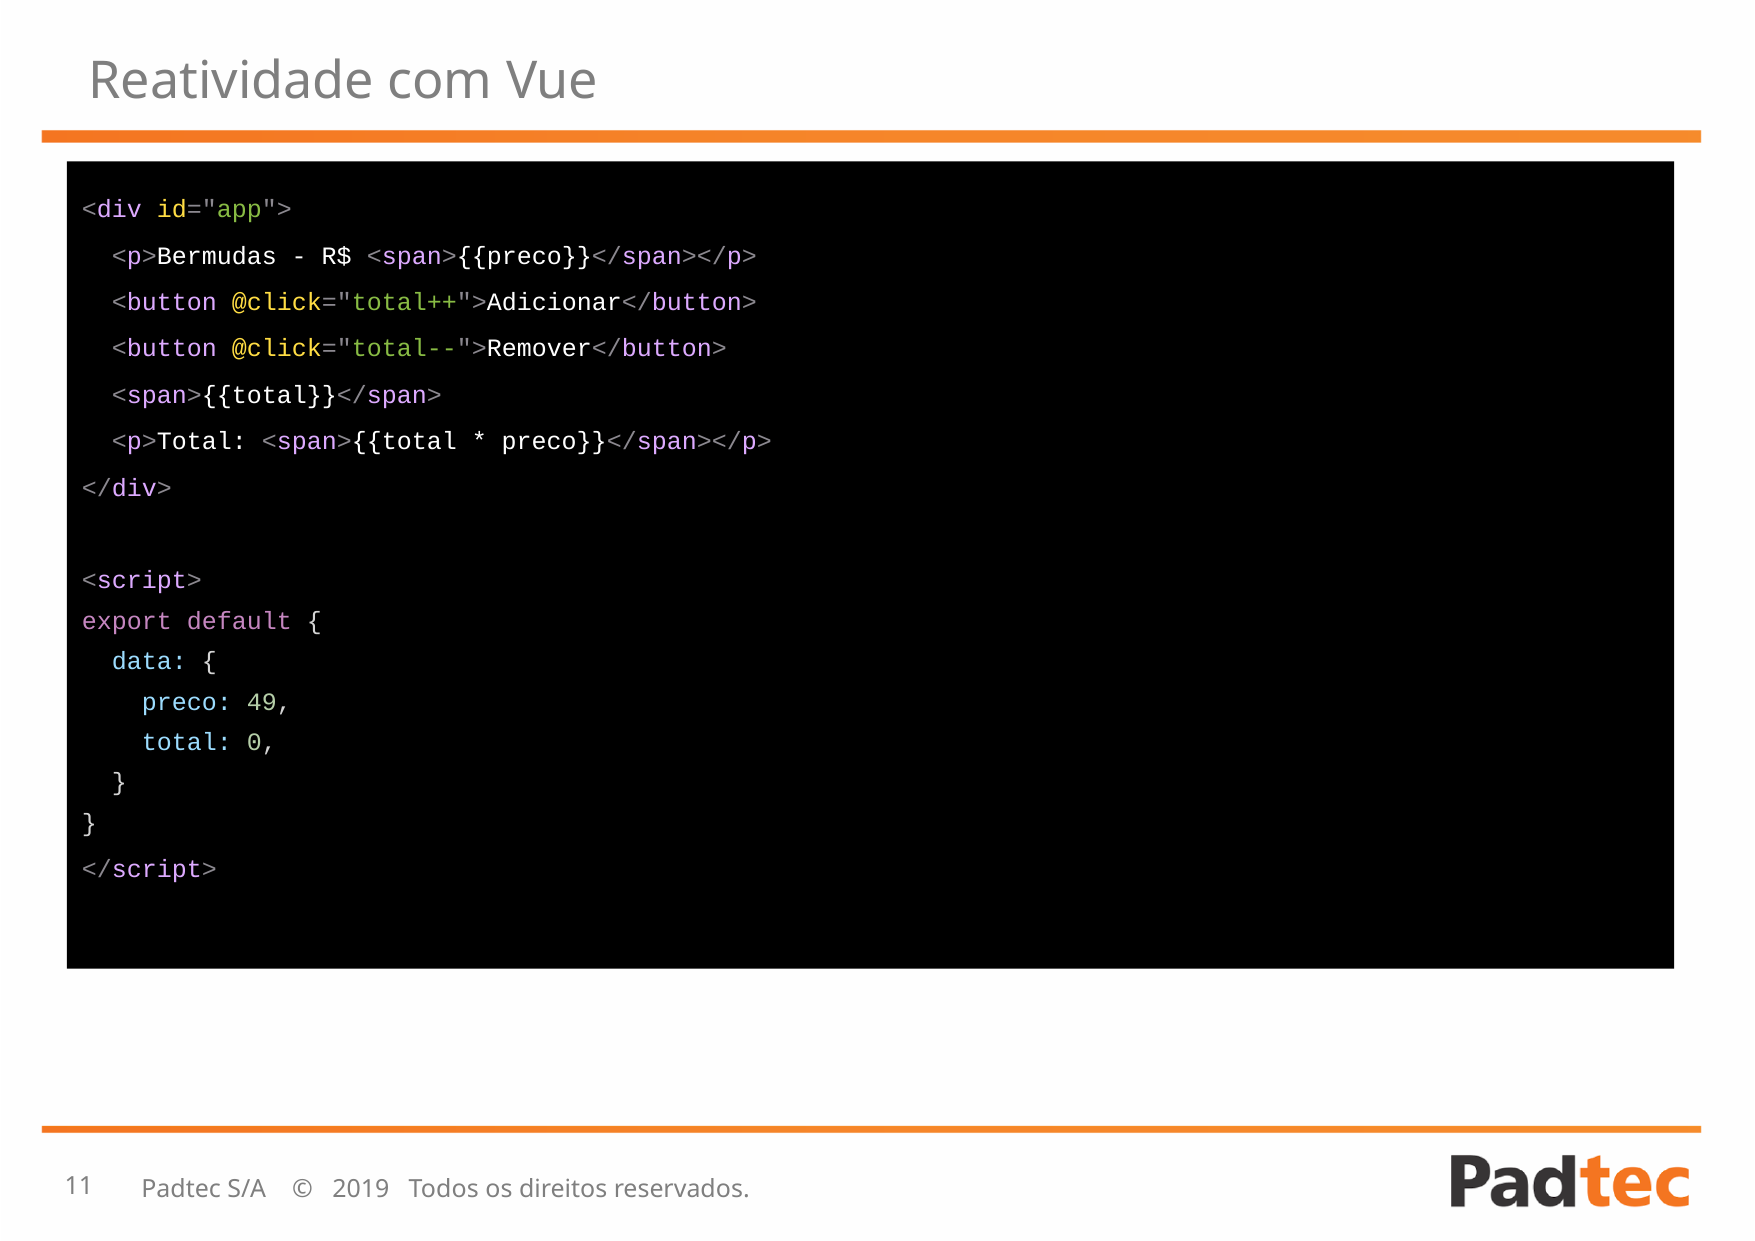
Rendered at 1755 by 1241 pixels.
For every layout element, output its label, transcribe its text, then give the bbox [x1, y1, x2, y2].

text_box <div id="app"> <p>Bermudas - R$ <span>{{preco}}</span></p> <button @click="total++">Adicionar</button> <button @click="total--">Remover</button> <span>{{total}}</span> <p>Total: <span>{{total * preco}}</span></p> </div> <script> export default { data: { preco: 49, total: 0, } } </script> [66, 161, 1675, 969]
picture [0, 0, 1755, 1241]
text_box [48, 170, 1699, 1107]
title Reatividade com Vue [73, 29, 1653, 127]
